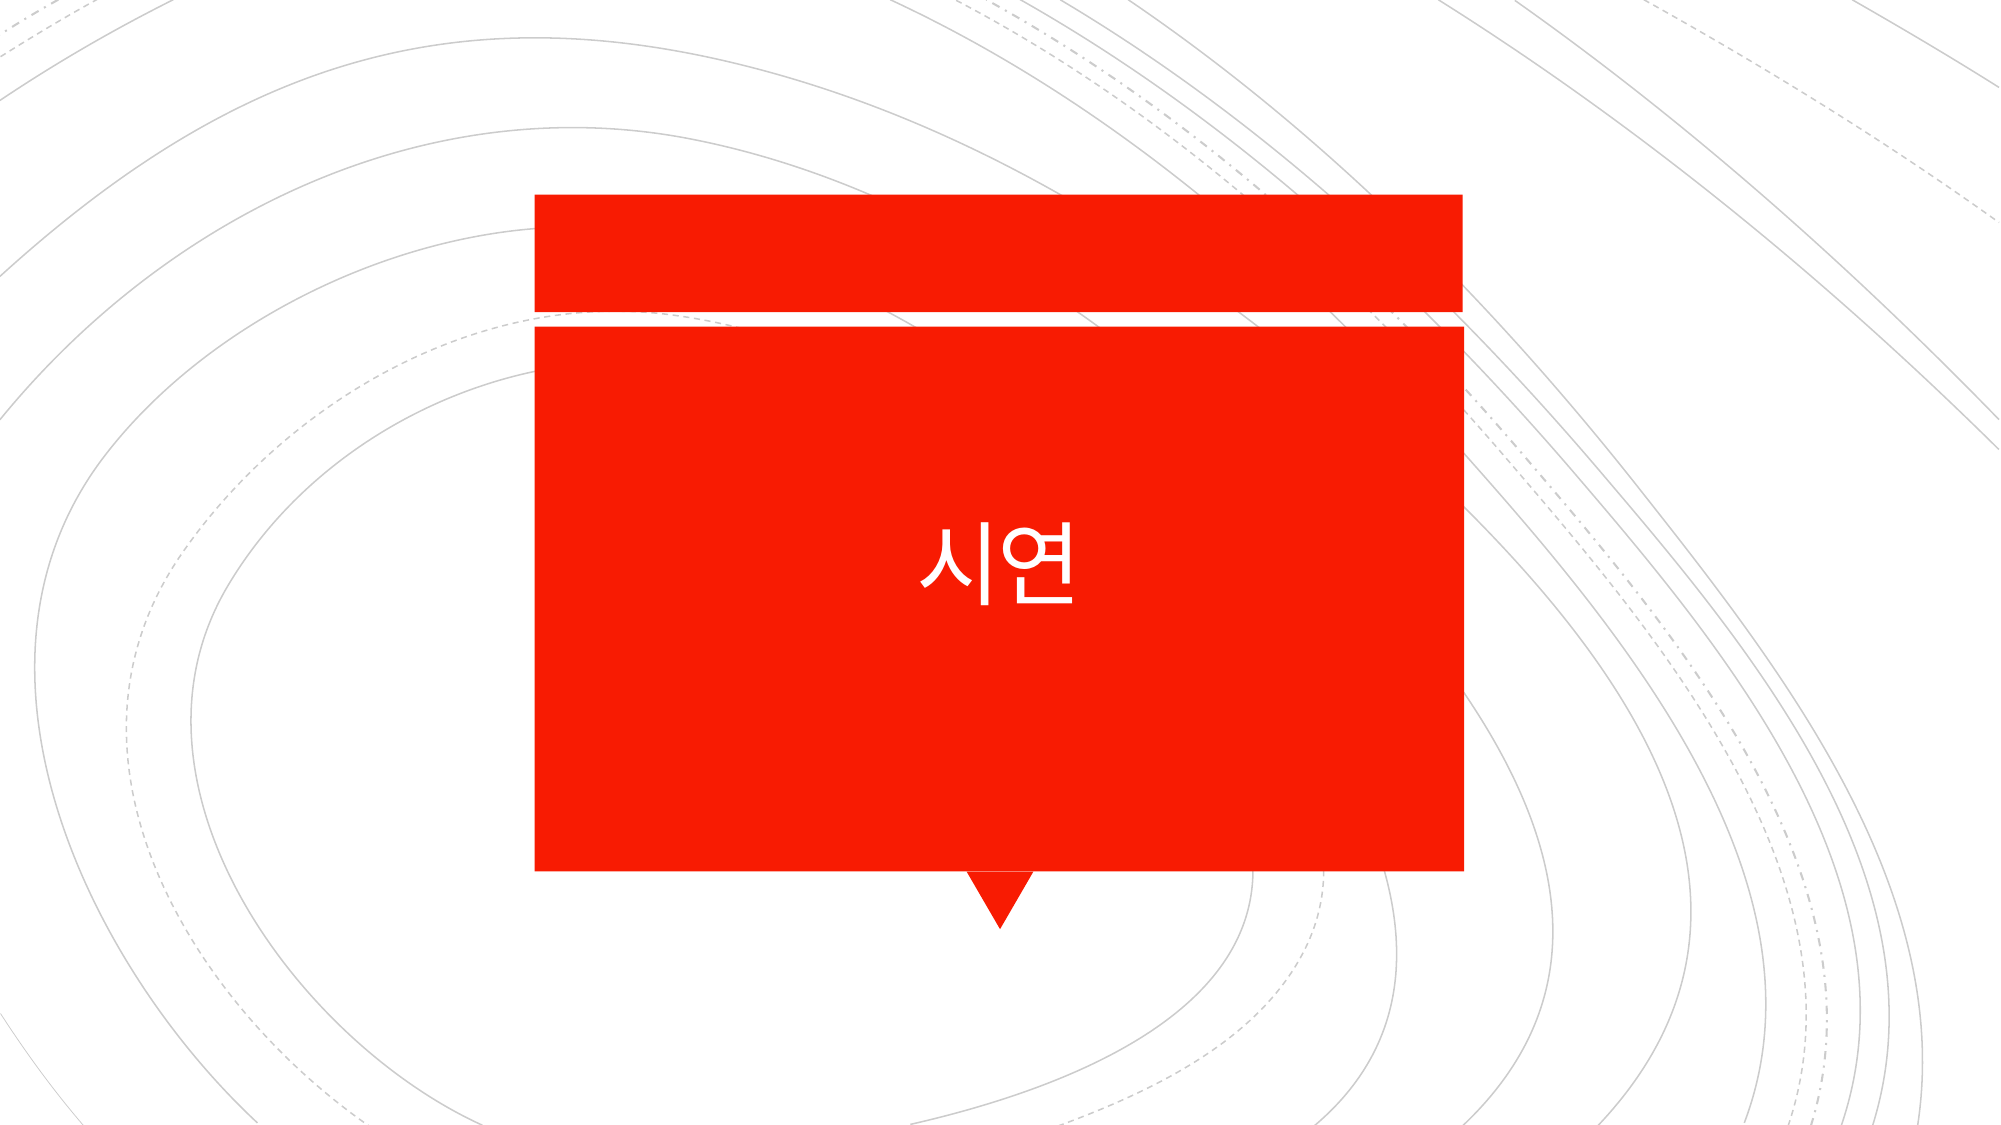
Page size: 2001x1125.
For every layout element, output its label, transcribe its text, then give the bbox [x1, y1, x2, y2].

title 시연 [548, 340, 1450, 618]
